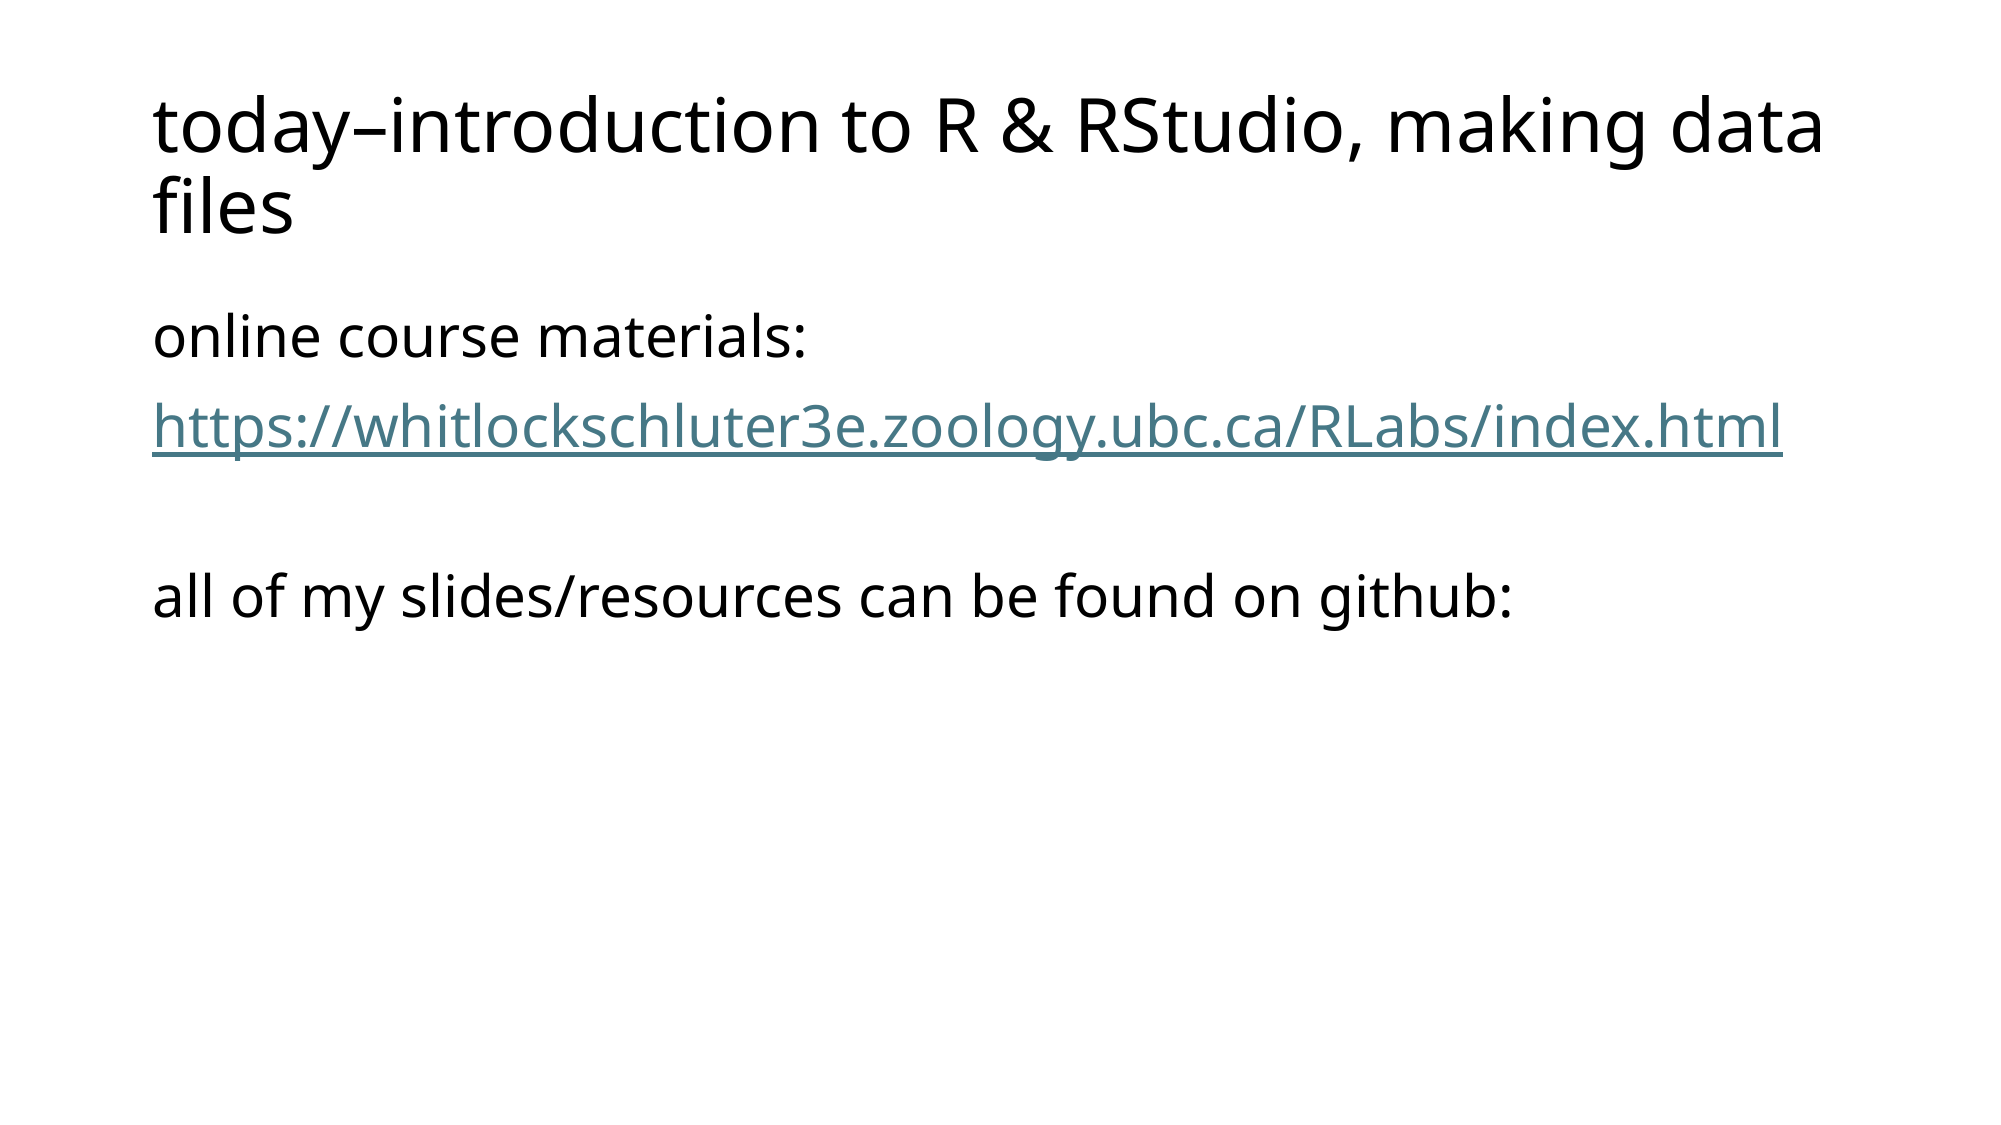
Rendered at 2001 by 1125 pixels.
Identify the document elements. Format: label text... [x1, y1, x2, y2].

list online course materials: https://whitlockschluter3e.zoology.ubc.ca/RLabs/index.html all of my slides/resources can be found on github: [137, 299, 1863, 1014]
title today–introduction to R & RStudio, making data files [137, 59, 1863, 278]
